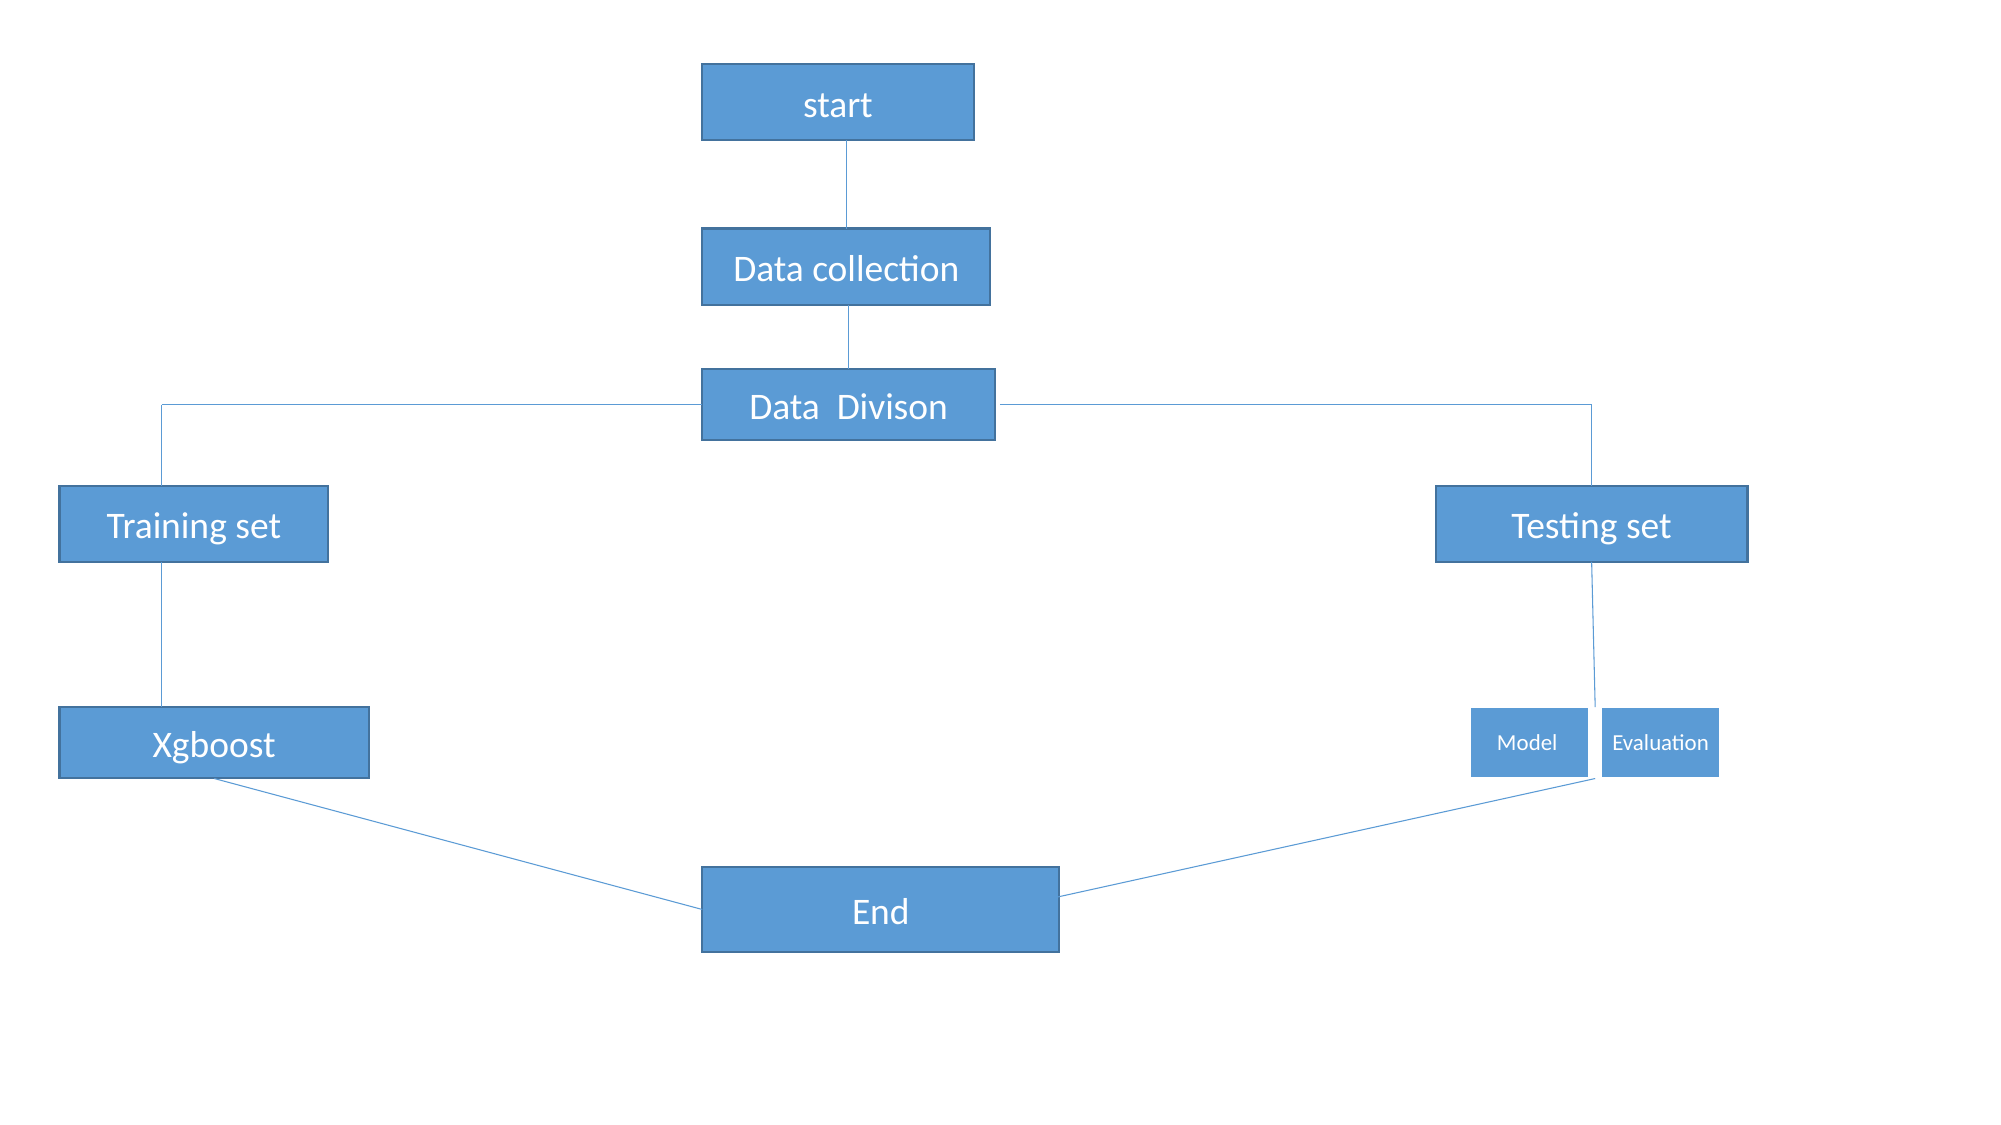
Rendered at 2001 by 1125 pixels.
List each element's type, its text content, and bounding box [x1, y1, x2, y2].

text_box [1435, 707, 1755, 779]
text_box End [701, 866, 1060, 953]
text_box Data Divison [701, 368, 996, 441]
text_box start [701, 63, 975, 141]
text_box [1591, 561, 1596, 708]
text_box Testing set [1435, 485, 1749, 563]
text_box Xgboost [58, 706, 370, 779]
text_box Data collection [701, 227, 991, 306]
text_box Training set [58, 485, 329, 563]
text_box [1033, 778, 1596, 903]
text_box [214, 778, 703, 910]
